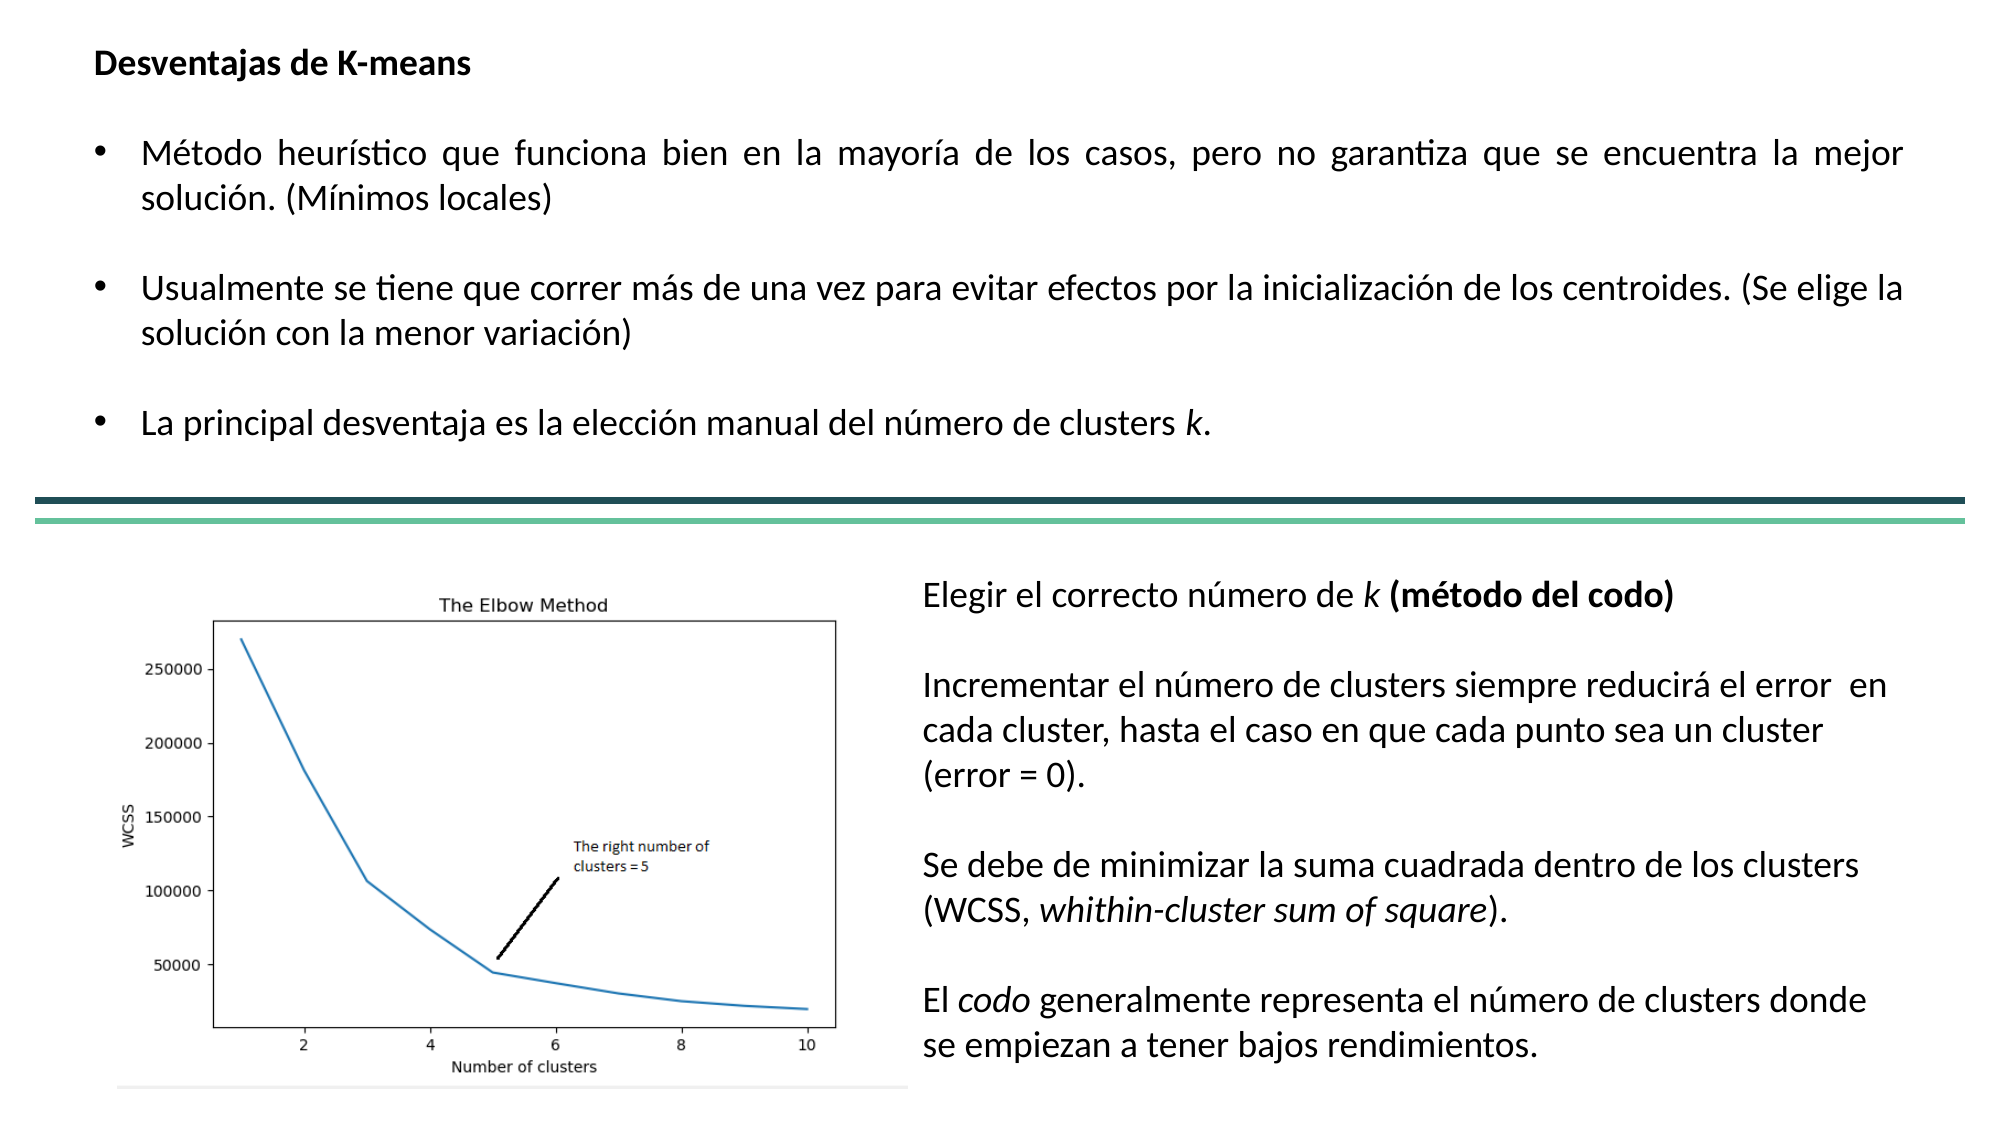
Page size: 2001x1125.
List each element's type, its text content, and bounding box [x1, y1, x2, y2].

text_box Desventajas de K-means Método heurístico que funciona bien en la mayoría de los casos, pero no garantiza que se encuentra la mejor solución. (Mínimos locales) Usualmente se tiene que correr más de una vez para evitar efectos por la inicialización de los centroides. (Se elige la solución con la menor variación) La principal desventaja es la elección manual del número de clusters k. [79, 31, 1921, 496]
text_box Elegir el correcto número de k (método del codo) Incrementar el número de clusters siempre reducirá el error en cada cluster, hasta el caso en que cada punto sea un cluster (error = 0). Se debe de minimizar la suma cuadrada dentro de los clusters (WCSS, whithin-cluster sum of square). El codo generalmente representa el número de clusters donde se empiezan a tener bajos rendimientos. [907, 562, 1921, 1125]
picture [117, 562, 908, 1089]
